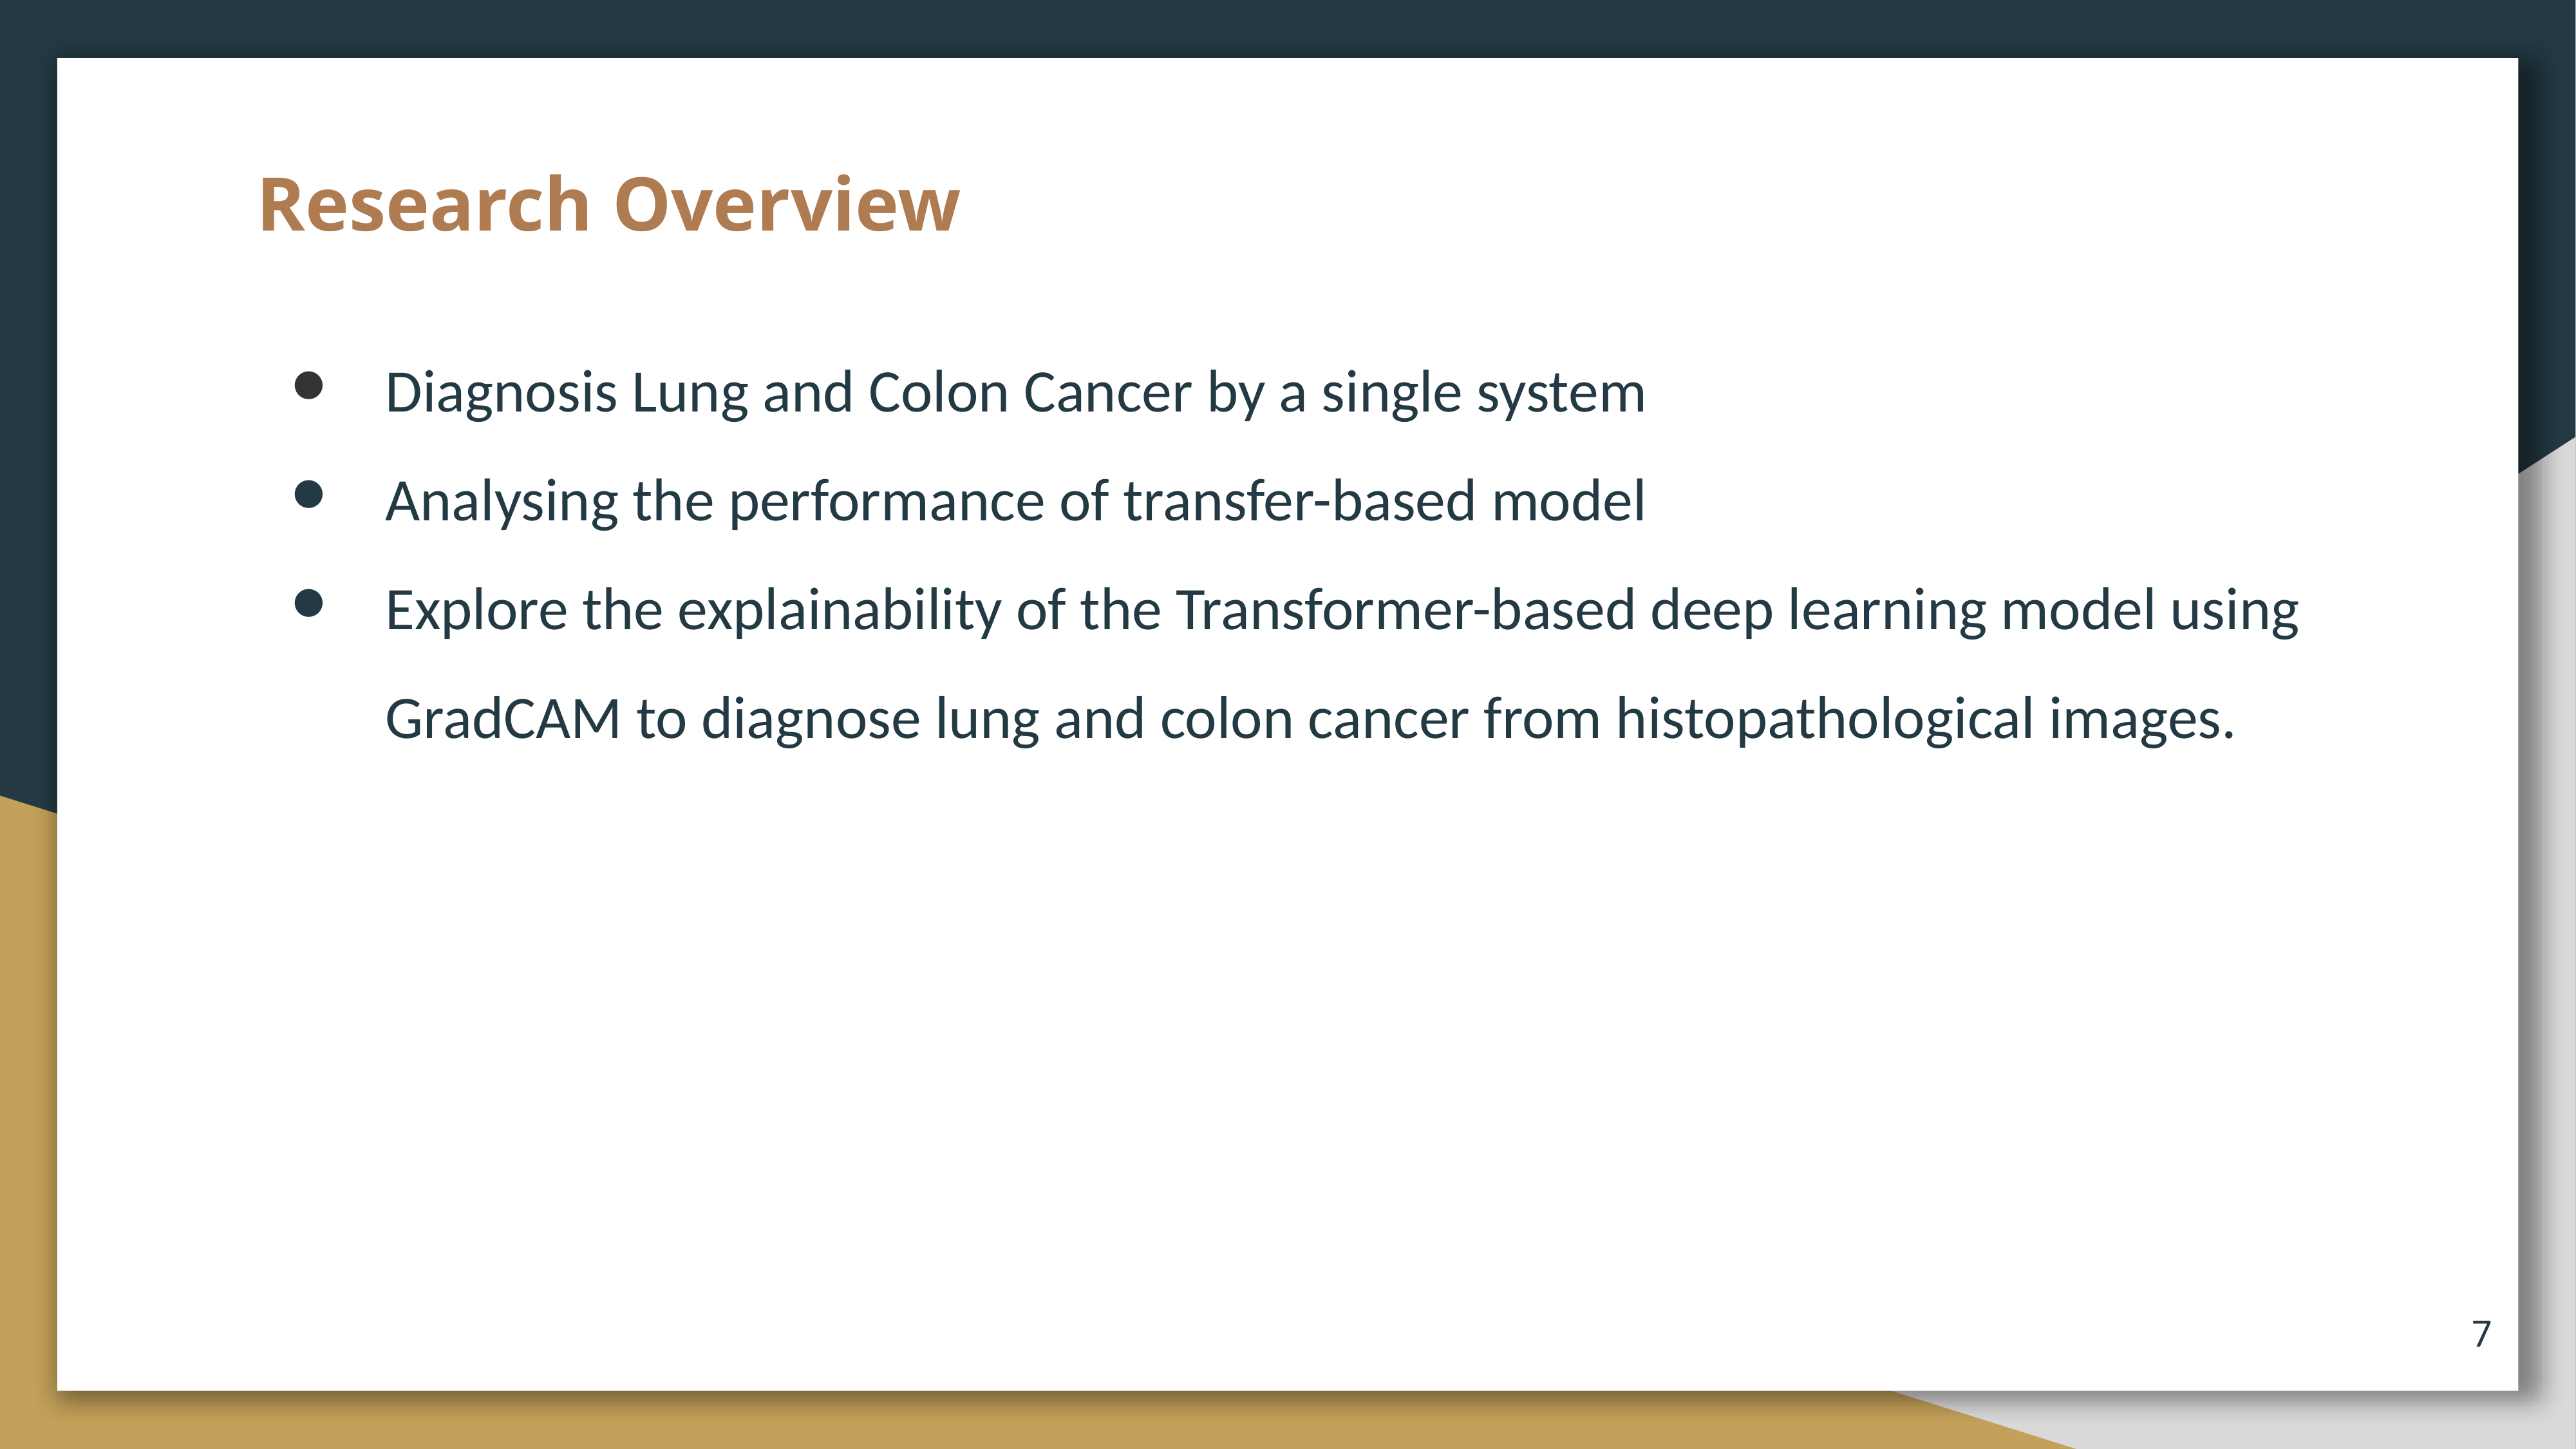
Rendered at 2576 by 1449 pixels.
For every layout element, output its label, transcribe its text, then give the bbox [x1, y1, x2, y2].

slide_number ‹#› [2363, 1280, 2518, 1391]
list Diagnosis Lung and Colon Cancer by a single system Analysing the performance of transfer-based model Explore the explainability of the Transformer-based deep learning model using GradCAM to diagnose lung and colon cancer from histopathological images. [230, 289, 2402, 1439]
title Research Overview [230, 131, 2346, 271]
